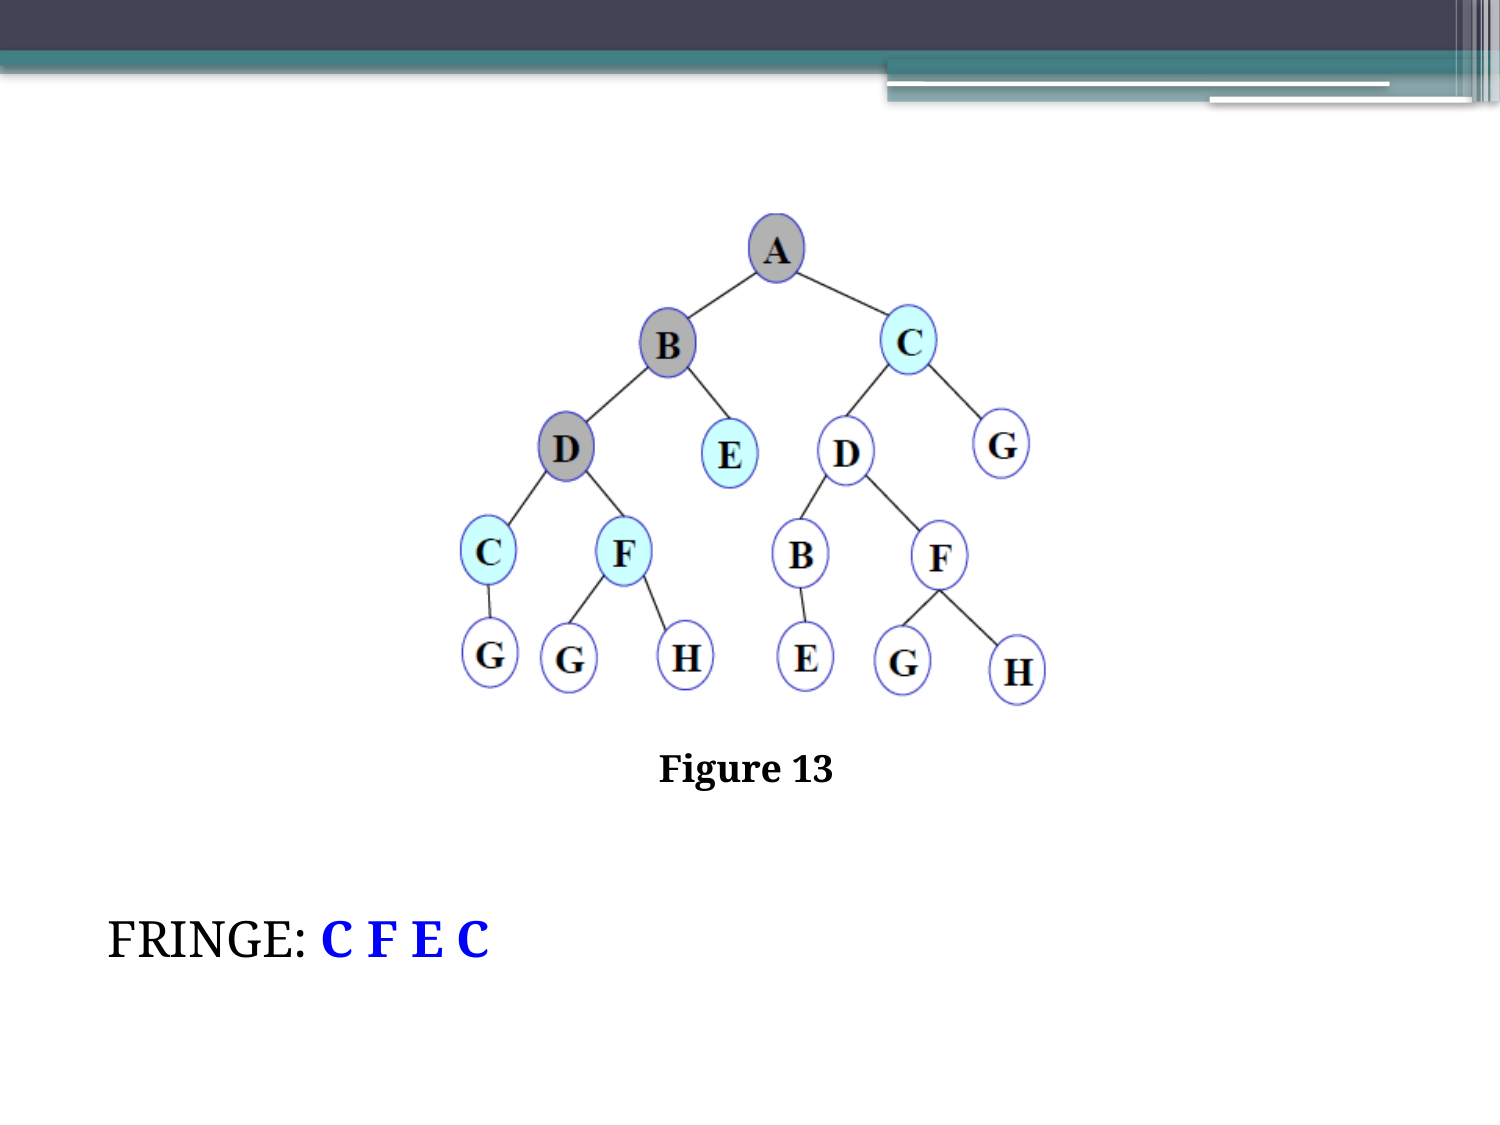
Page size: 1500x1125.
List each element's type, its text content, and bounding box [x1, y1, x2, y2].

list Figure 13 [462, 762, 1013, 813]
text_box FRINGE: C F E C [74, 900, 1425, 991]
picture [321, 162, 1179, 751]
